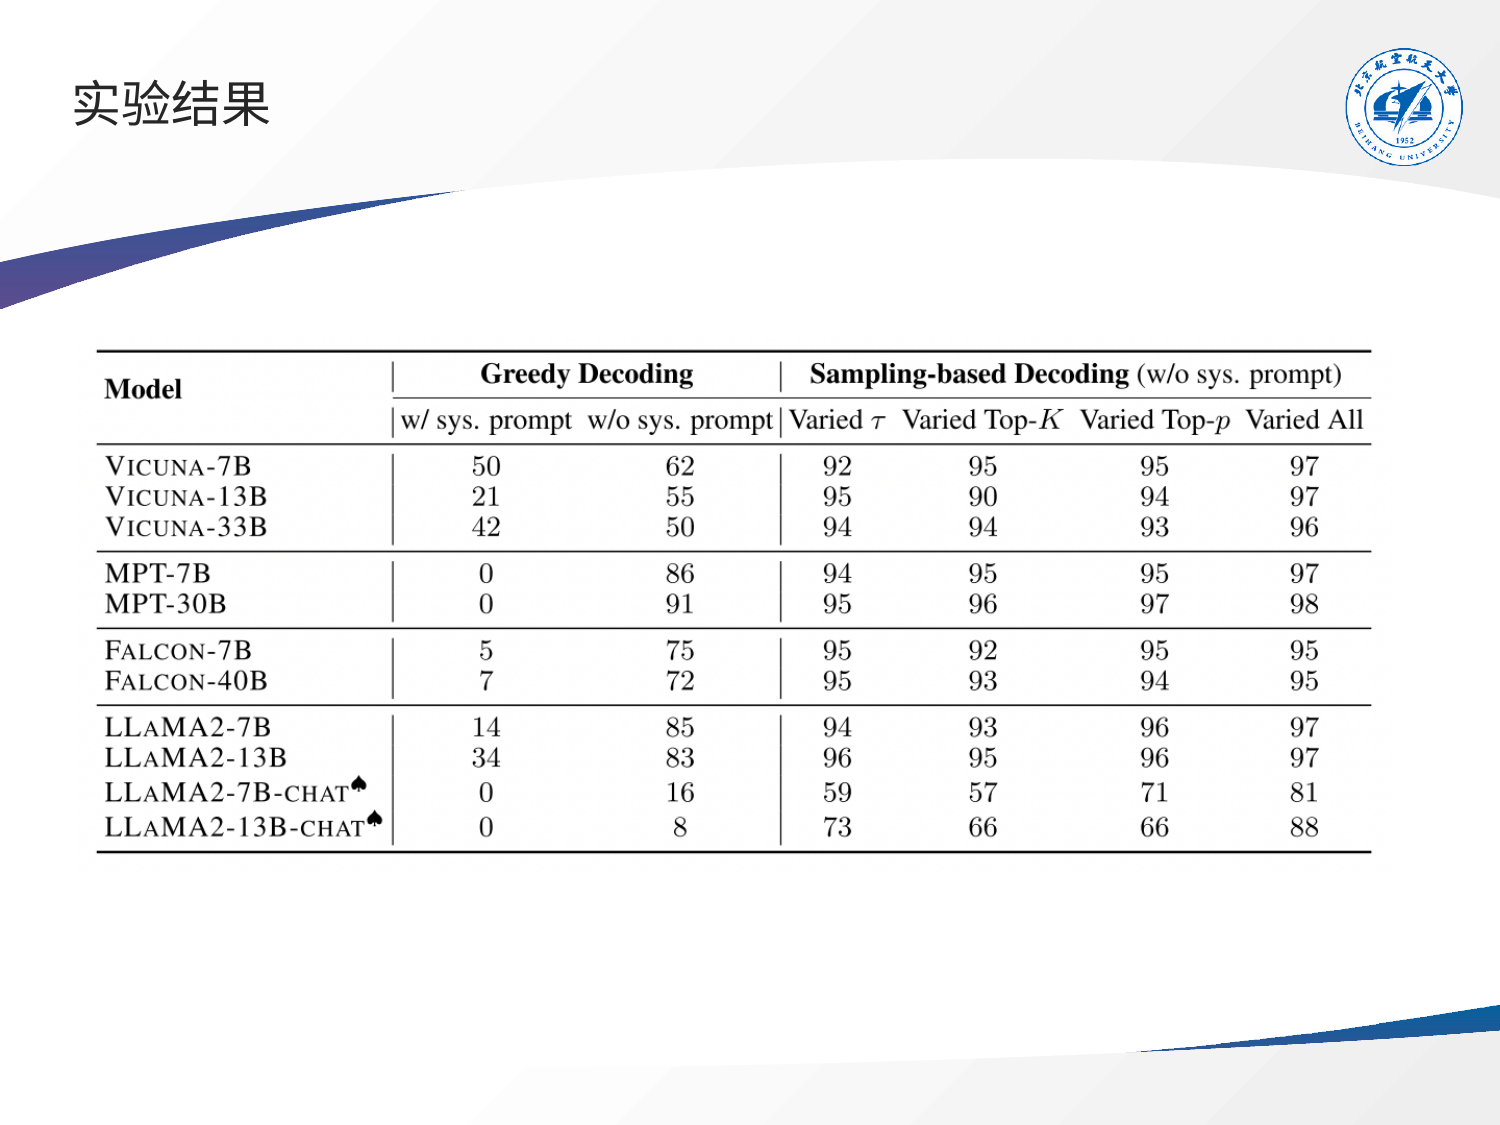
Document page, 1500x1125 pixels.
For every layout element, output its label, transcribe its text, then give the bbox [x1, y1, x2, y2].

picture [74, 337, 1394, 874]
title 实验结果 [59, 60, 1410, 149]
picture [1345, 48, 1468, 166]
